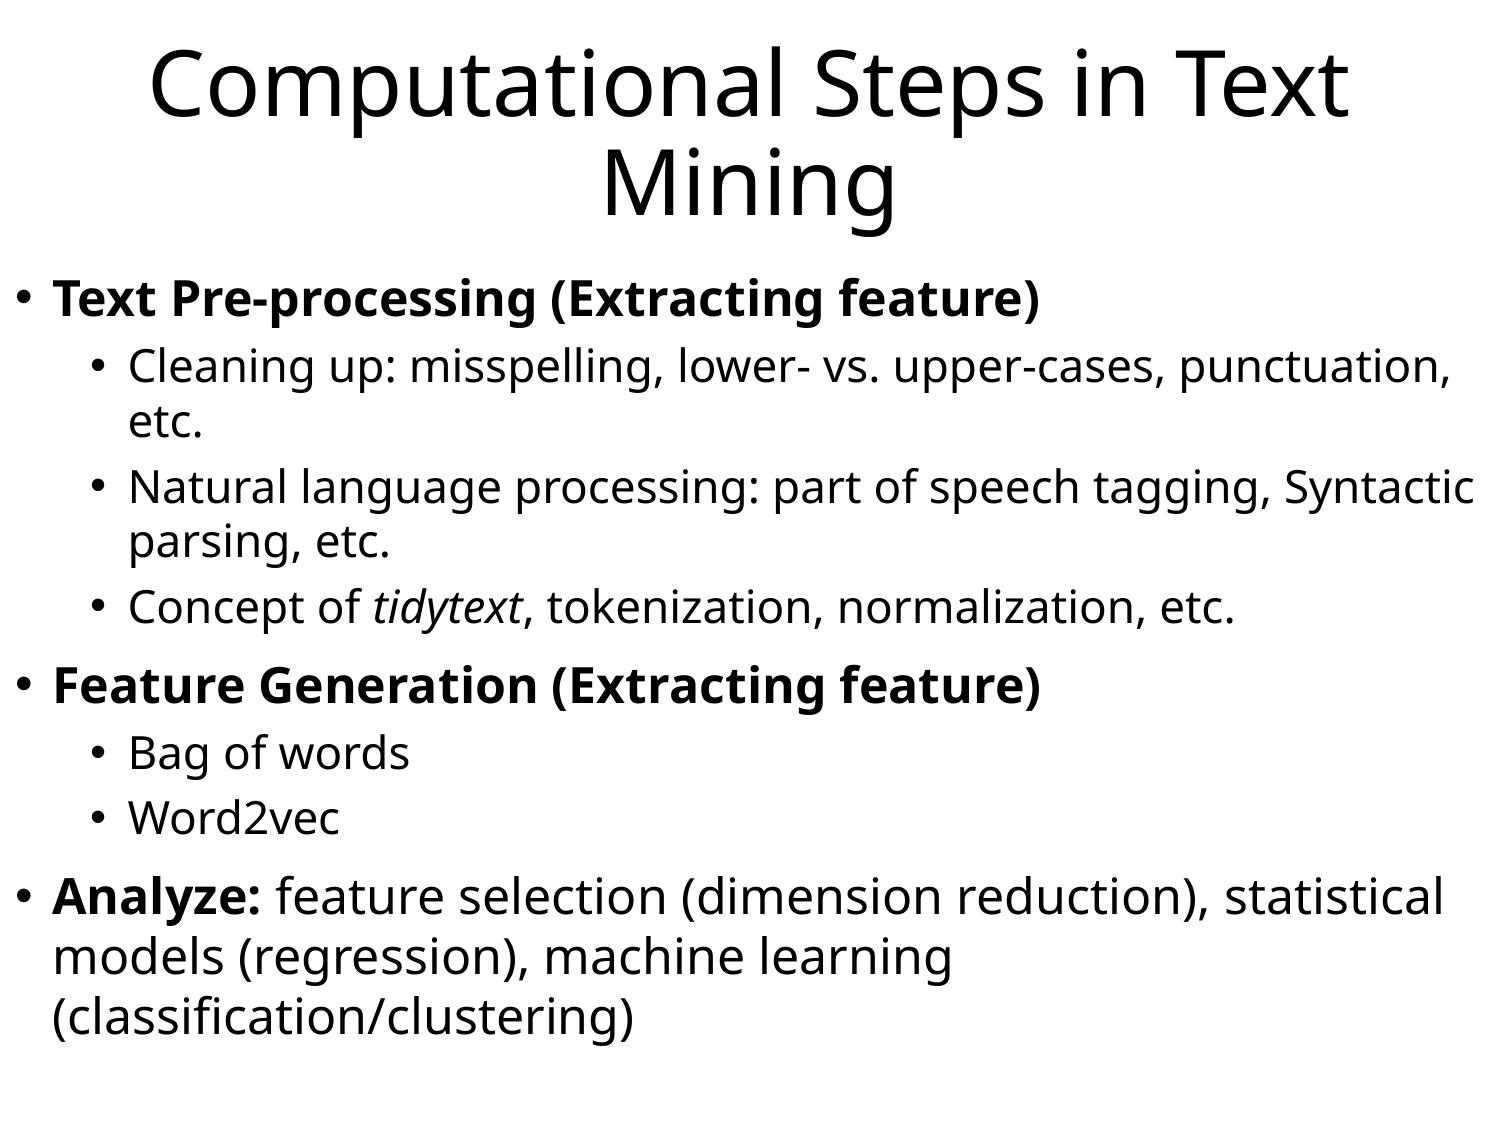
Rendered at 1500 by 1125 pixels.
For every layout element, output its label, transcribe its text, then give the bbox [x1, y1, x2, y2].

title Computational Steps in Text Mining [103, 27, 1397, 246]
list Text Pre-processing (Extracting feature) Cleaning up: misspelling, lower- vs. upper-cases, punctuation, etc. Natural language processing: part of speech tagging, Syntactic parsing, etc. Concept of tidytext, tokenization, normalization, etc. Feature Generation (Extracting feature) Bag of words Word2vec Analyze: feature selection (dimension reduction), statistical models (regression), machine learning (classification/clustering) [0, 259, 1500, 1058]
